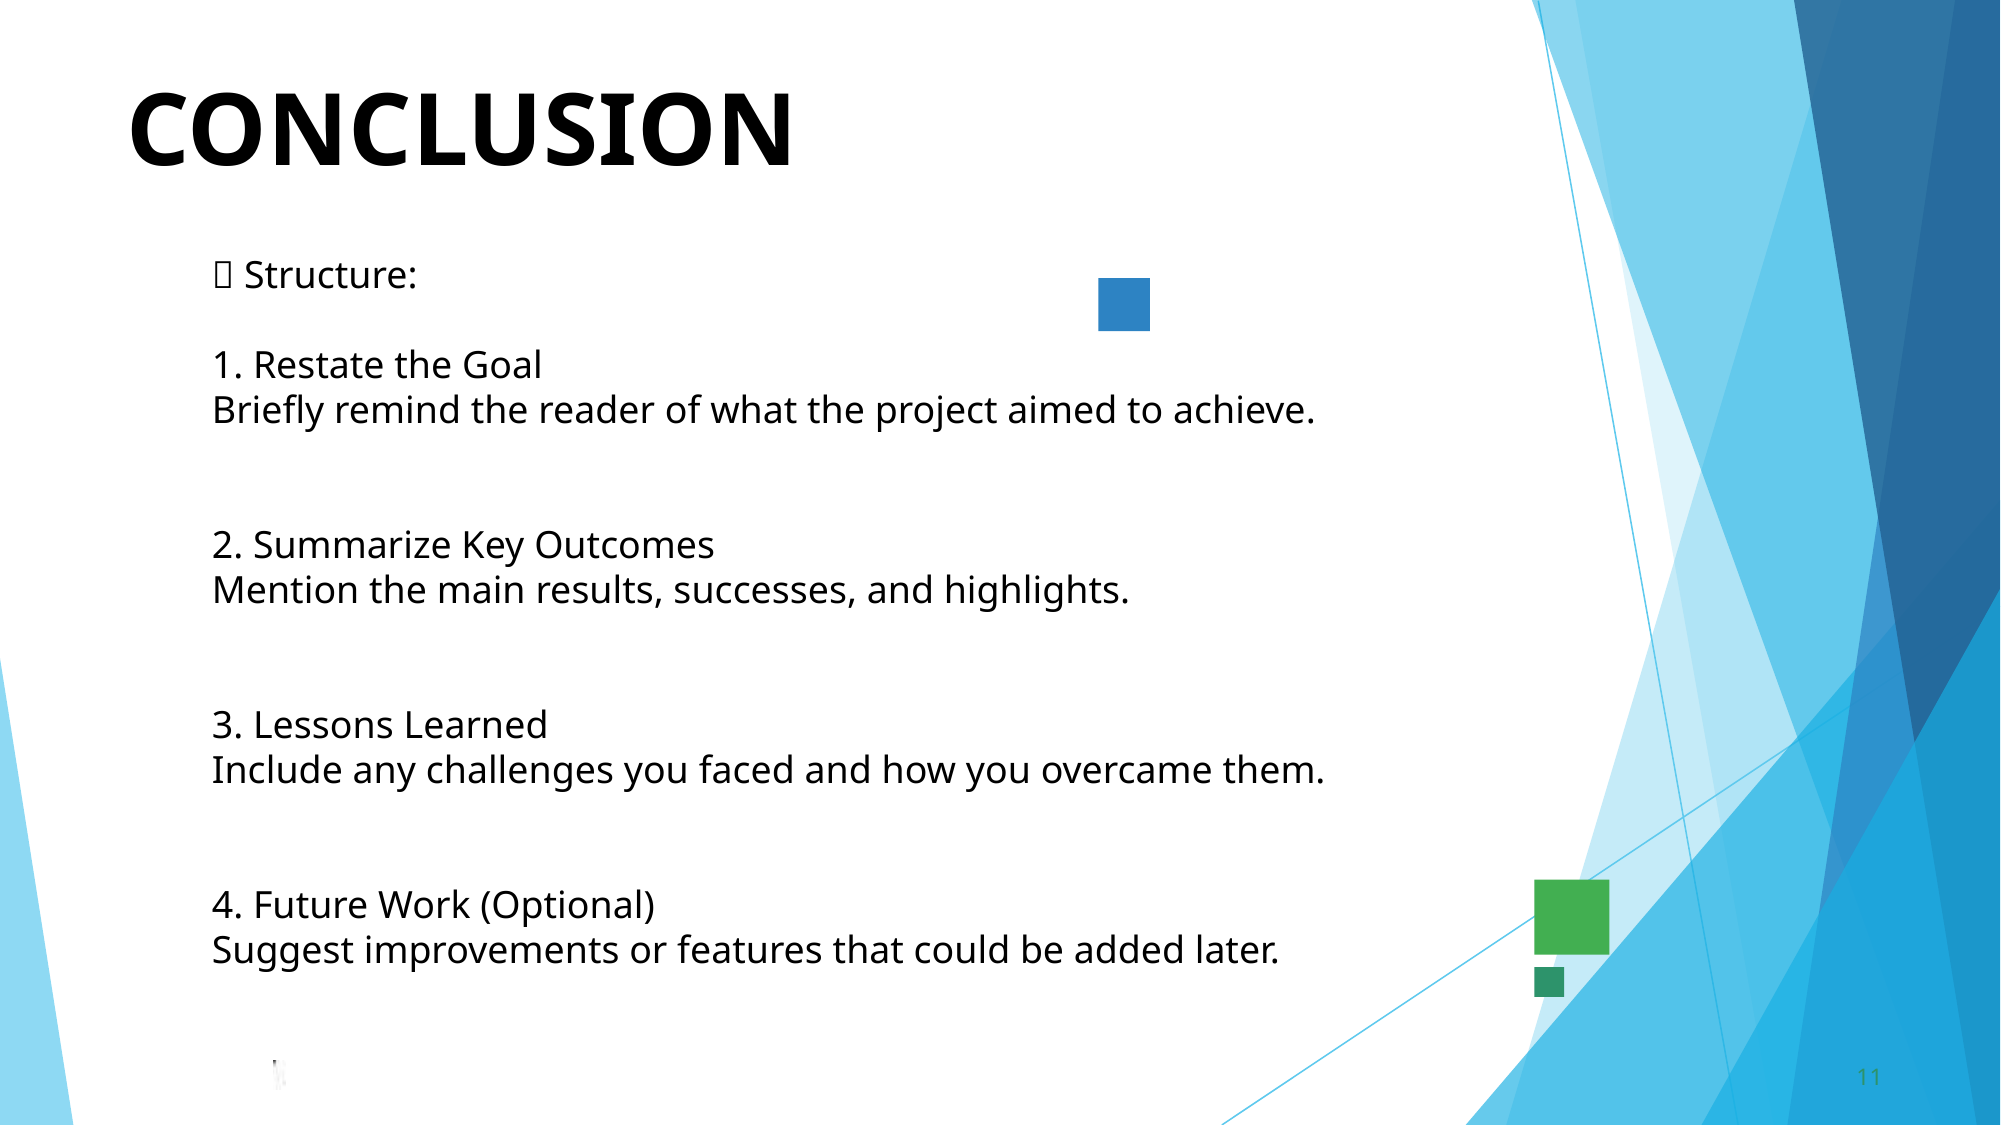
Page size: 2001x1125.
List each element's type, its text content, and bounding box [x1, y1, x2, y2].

text_box [1534, 879, 1610, 955]
text_box 🔹 Structure: 1. Restate the Goal Briefly remind the reader of what the project aimed to achieve. 2. Summarize Key Outcomes Mention the main results, successes, and highlights. 3. Lessons Learned Include any challenges you faced and how you overcame them. 4. Future Work (Optional) Suggest improvements or features that could be added later. [196, 243, 1426, 979]
title CONCLUSION [123, 62, 876, 254]
text_box [1534, 967, 1565, 997]
picture [273, 1060, 286, 1090]
text_box 11 [1849, 1061, 1888, 1095]
